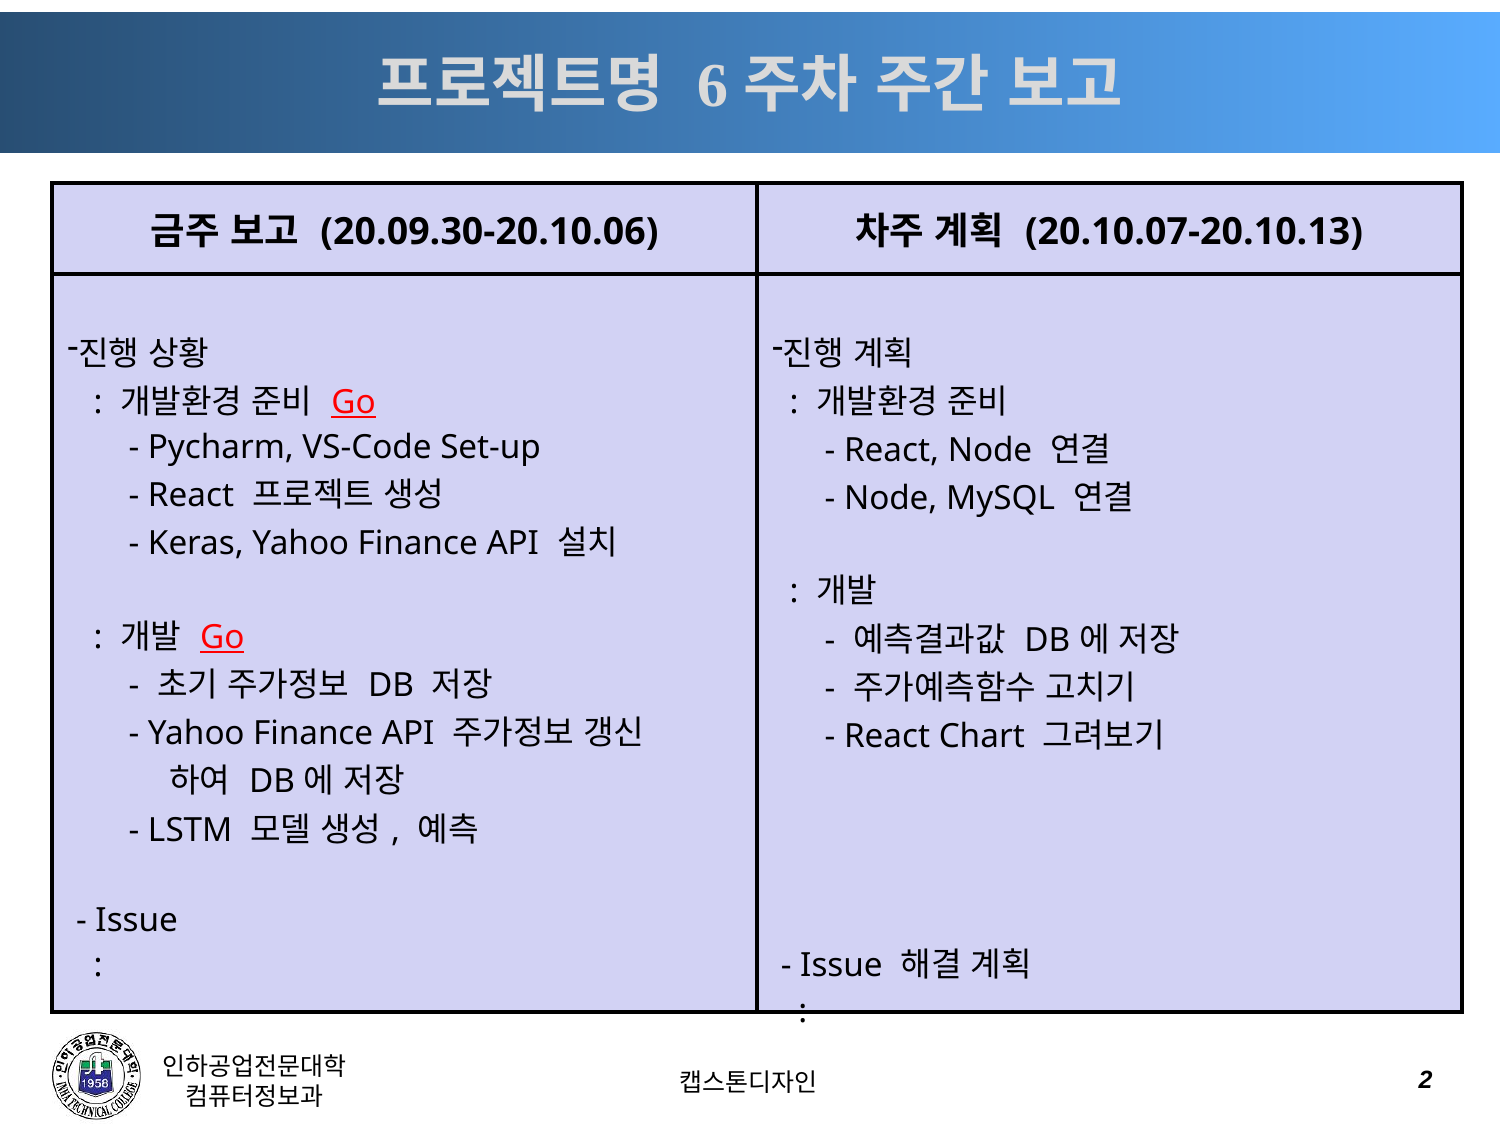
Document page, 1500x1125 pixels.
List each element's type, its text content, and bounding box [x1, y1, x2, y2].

table_header 금주 보고 (20.09.30-20.10.06) [54, 185, 755, 272]
table_cell 진행 상황 : 개발환경 준비 Go - Pycharm, VS-Code Set-up - React 프로젝트 생성 - Keras, Yahoo Finance API 설치 : 개발 Go - 초기 주가정보 DB 저장 - Yahoo Finance API 주가정보 갱신 하여 DB에 저장 - LSTM 모델 생성, 예측 - Issue : [54, 276, 755, 1010]
title 프로젝트명 6주차 주간 보고 [49, 24, 1451, 138]
picture [45, 1029, 146, 1125]
table_cell 진행 계획 : 개발환경 준비 - React, Node 연결 - Node, MySQL 연결 : 개발 - 예측결과값 DB에 저장 - 주가예측함수 고치기 - React Chart 그려보기 - Issue 해결 계획 : [759, 276, 1460, 1010]
table_header 차주 계획 (20.10.07-20.10.13) [759, 185, 1460, 272]
